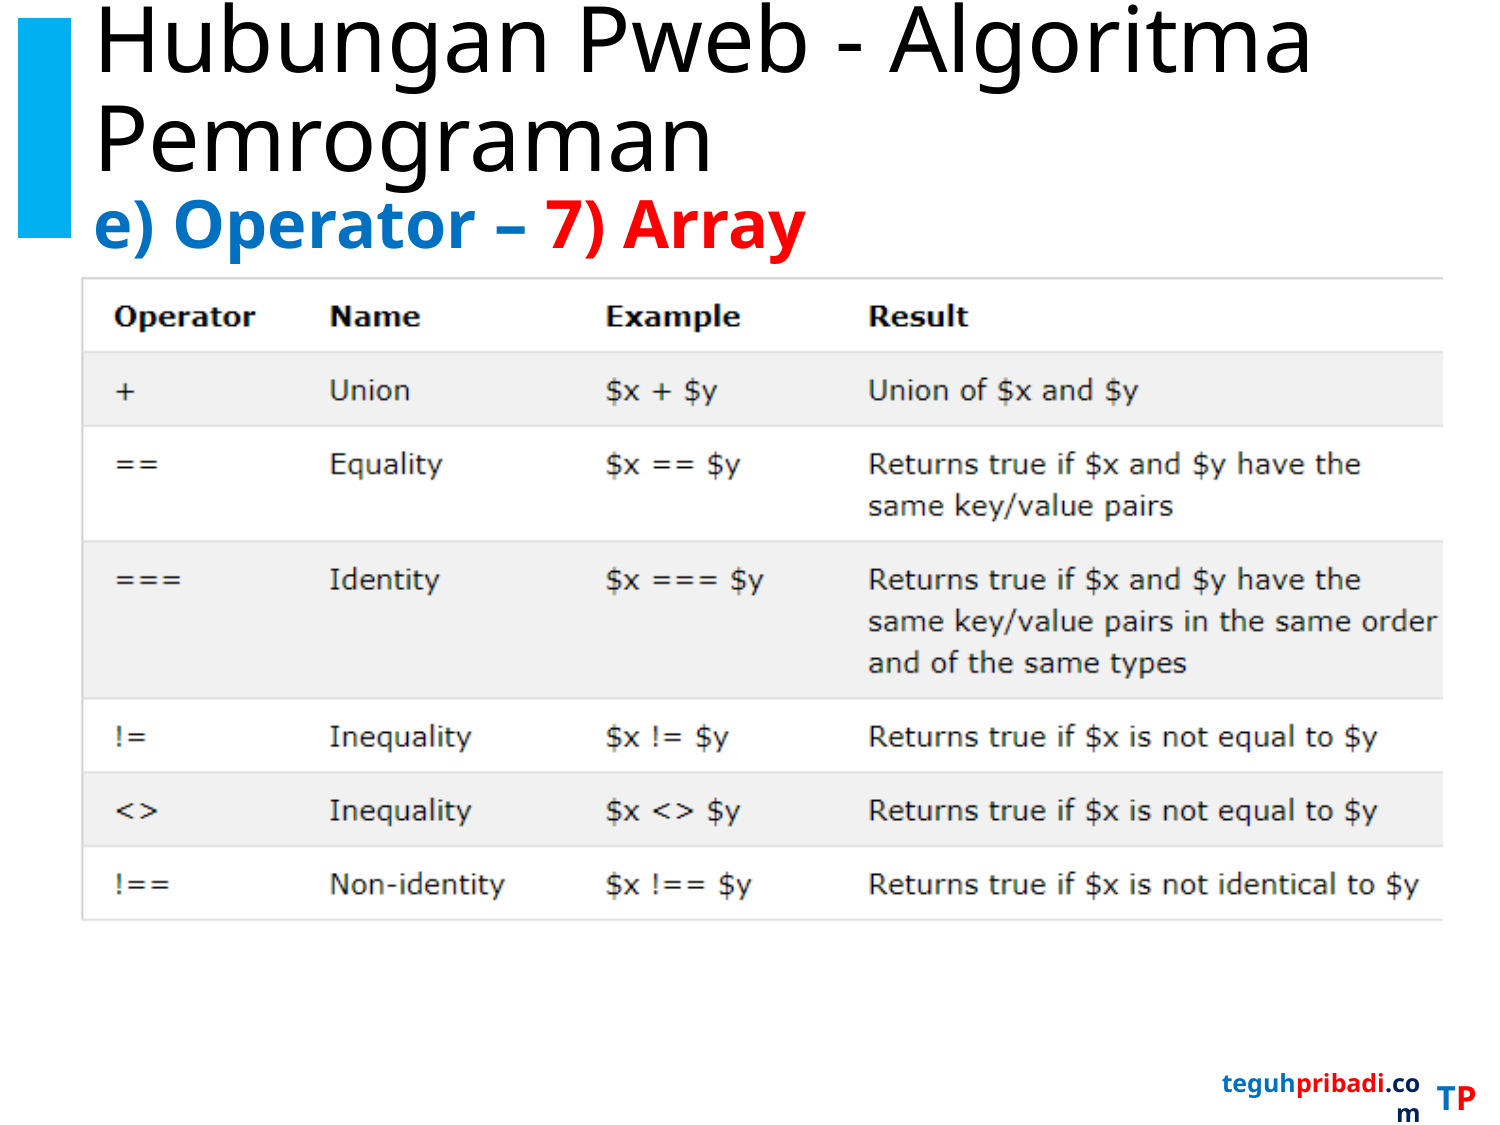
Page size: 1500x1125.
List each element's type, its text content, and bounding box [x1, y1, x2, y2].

picture [78, 272, 1443, 925]
title Hubungan Pweb - Algoritma Pemrograman e) Operator – 7) Array [78, 19, 1443, 237]
